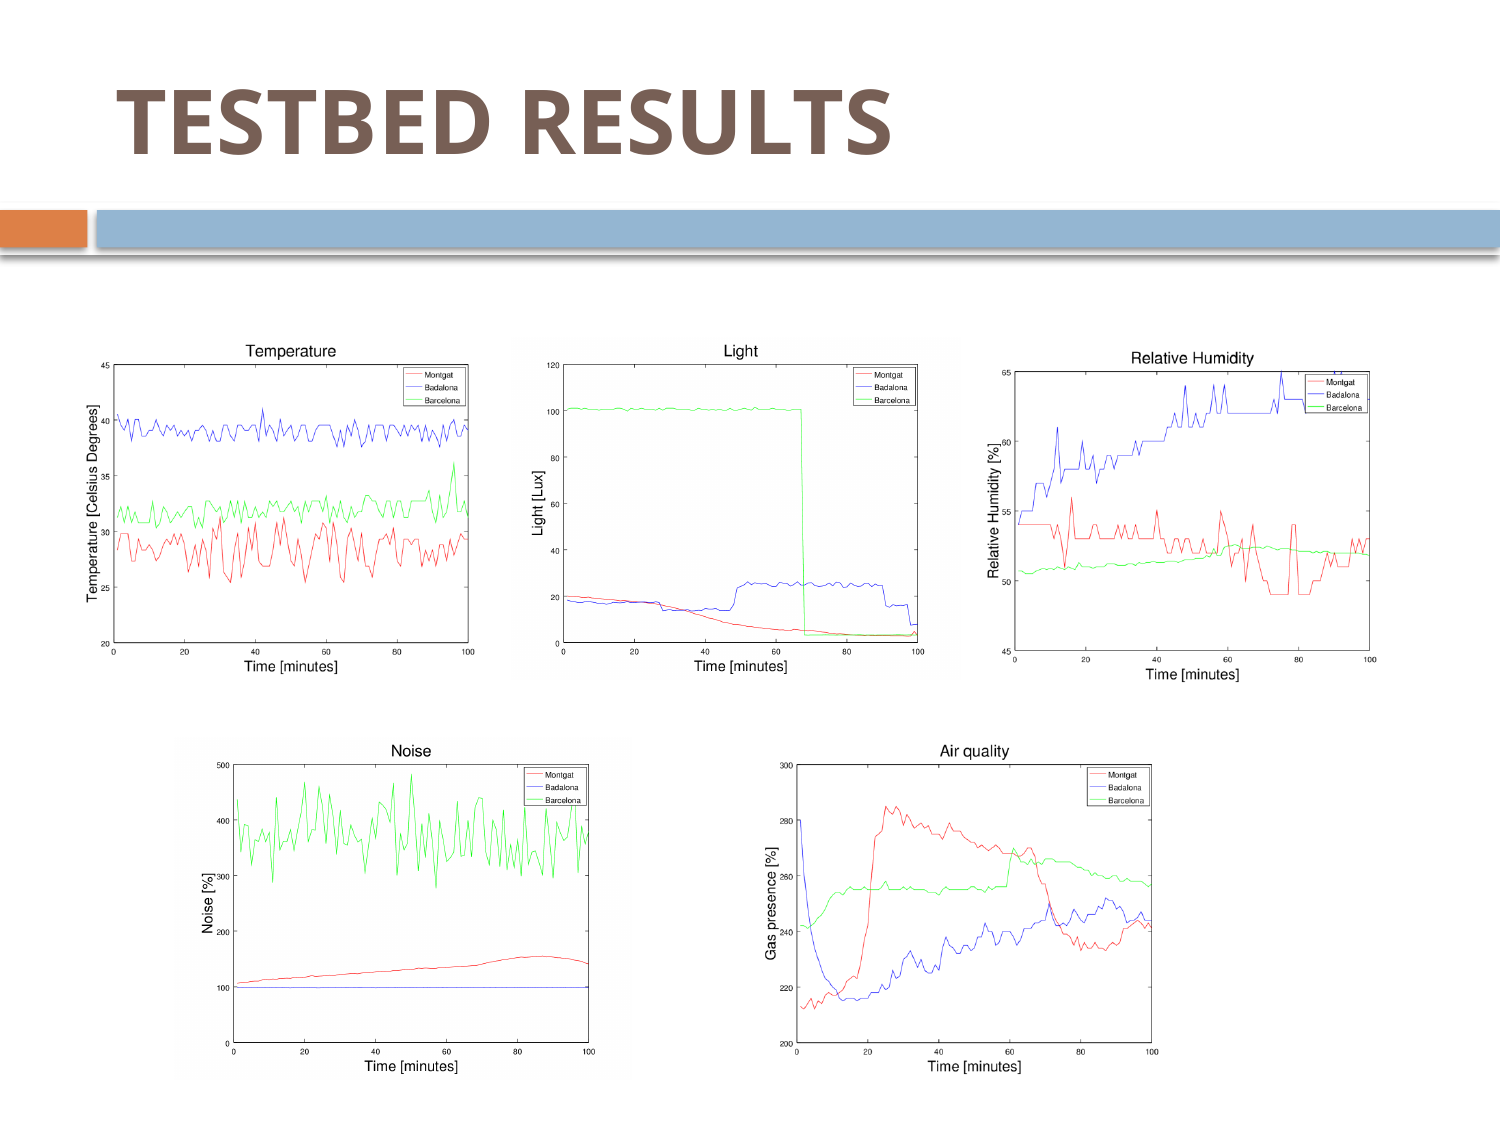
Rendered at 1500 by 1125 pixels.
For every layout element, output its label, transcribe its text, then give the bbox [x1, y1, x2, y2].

picture [737, 737, 1195, 1081]
title TESTBED RESULTS [100, 37, 1438, 200]
picture [174, 737, 632, 1081]
picture [53, 337, 1413, 688]
